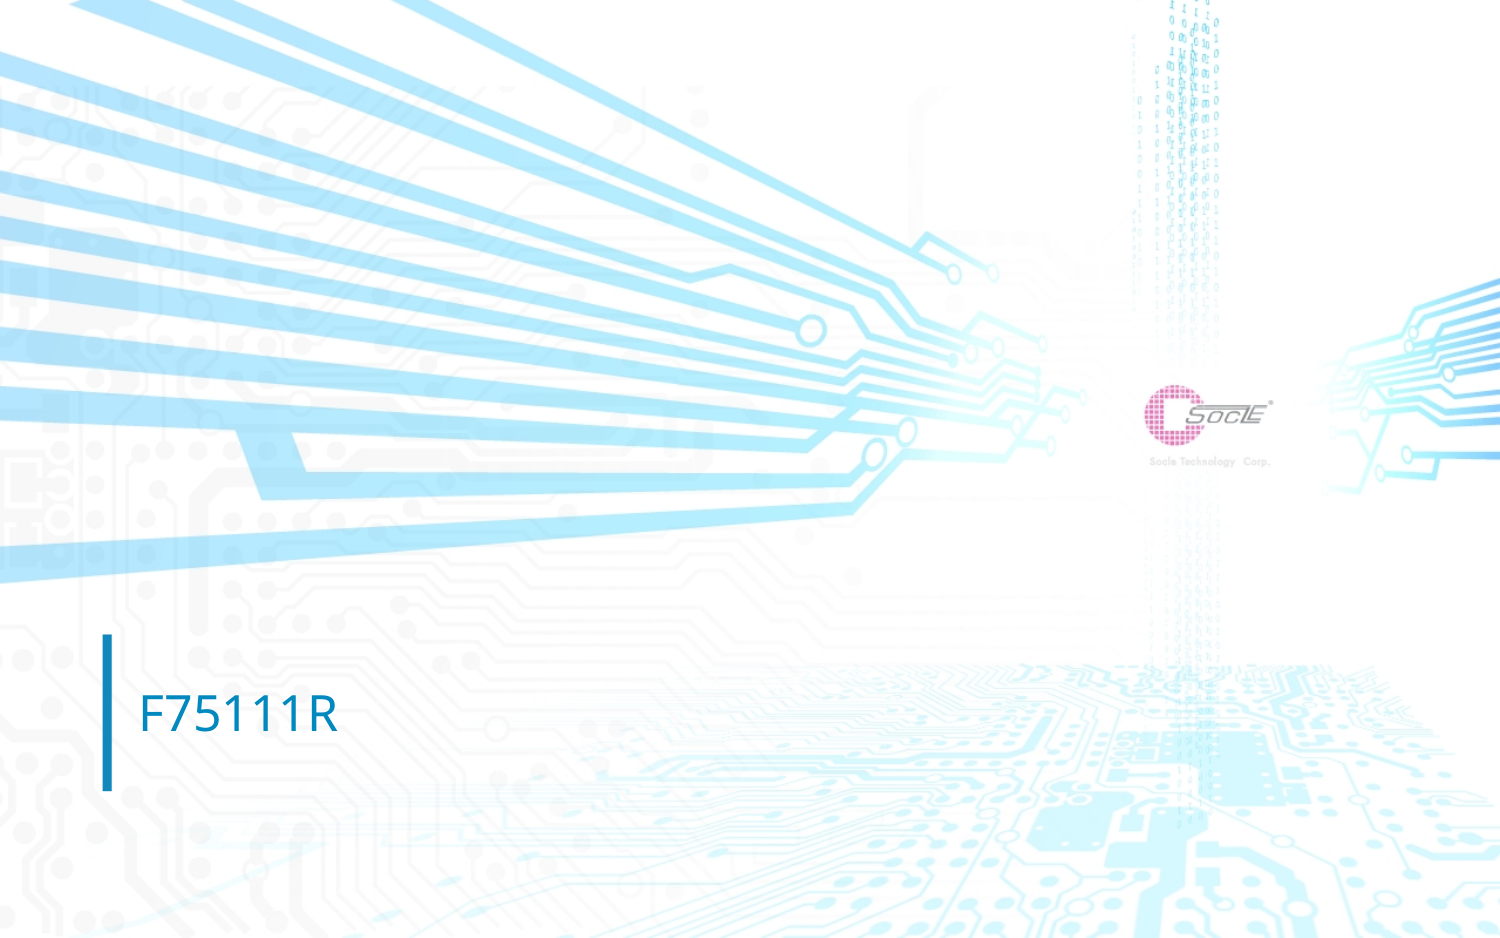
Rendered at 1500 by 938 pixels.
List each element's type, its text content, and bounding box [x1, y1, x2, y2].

title F75111R [123, 665, 1471, 757]
picture [0, 0, 1500, 938]
